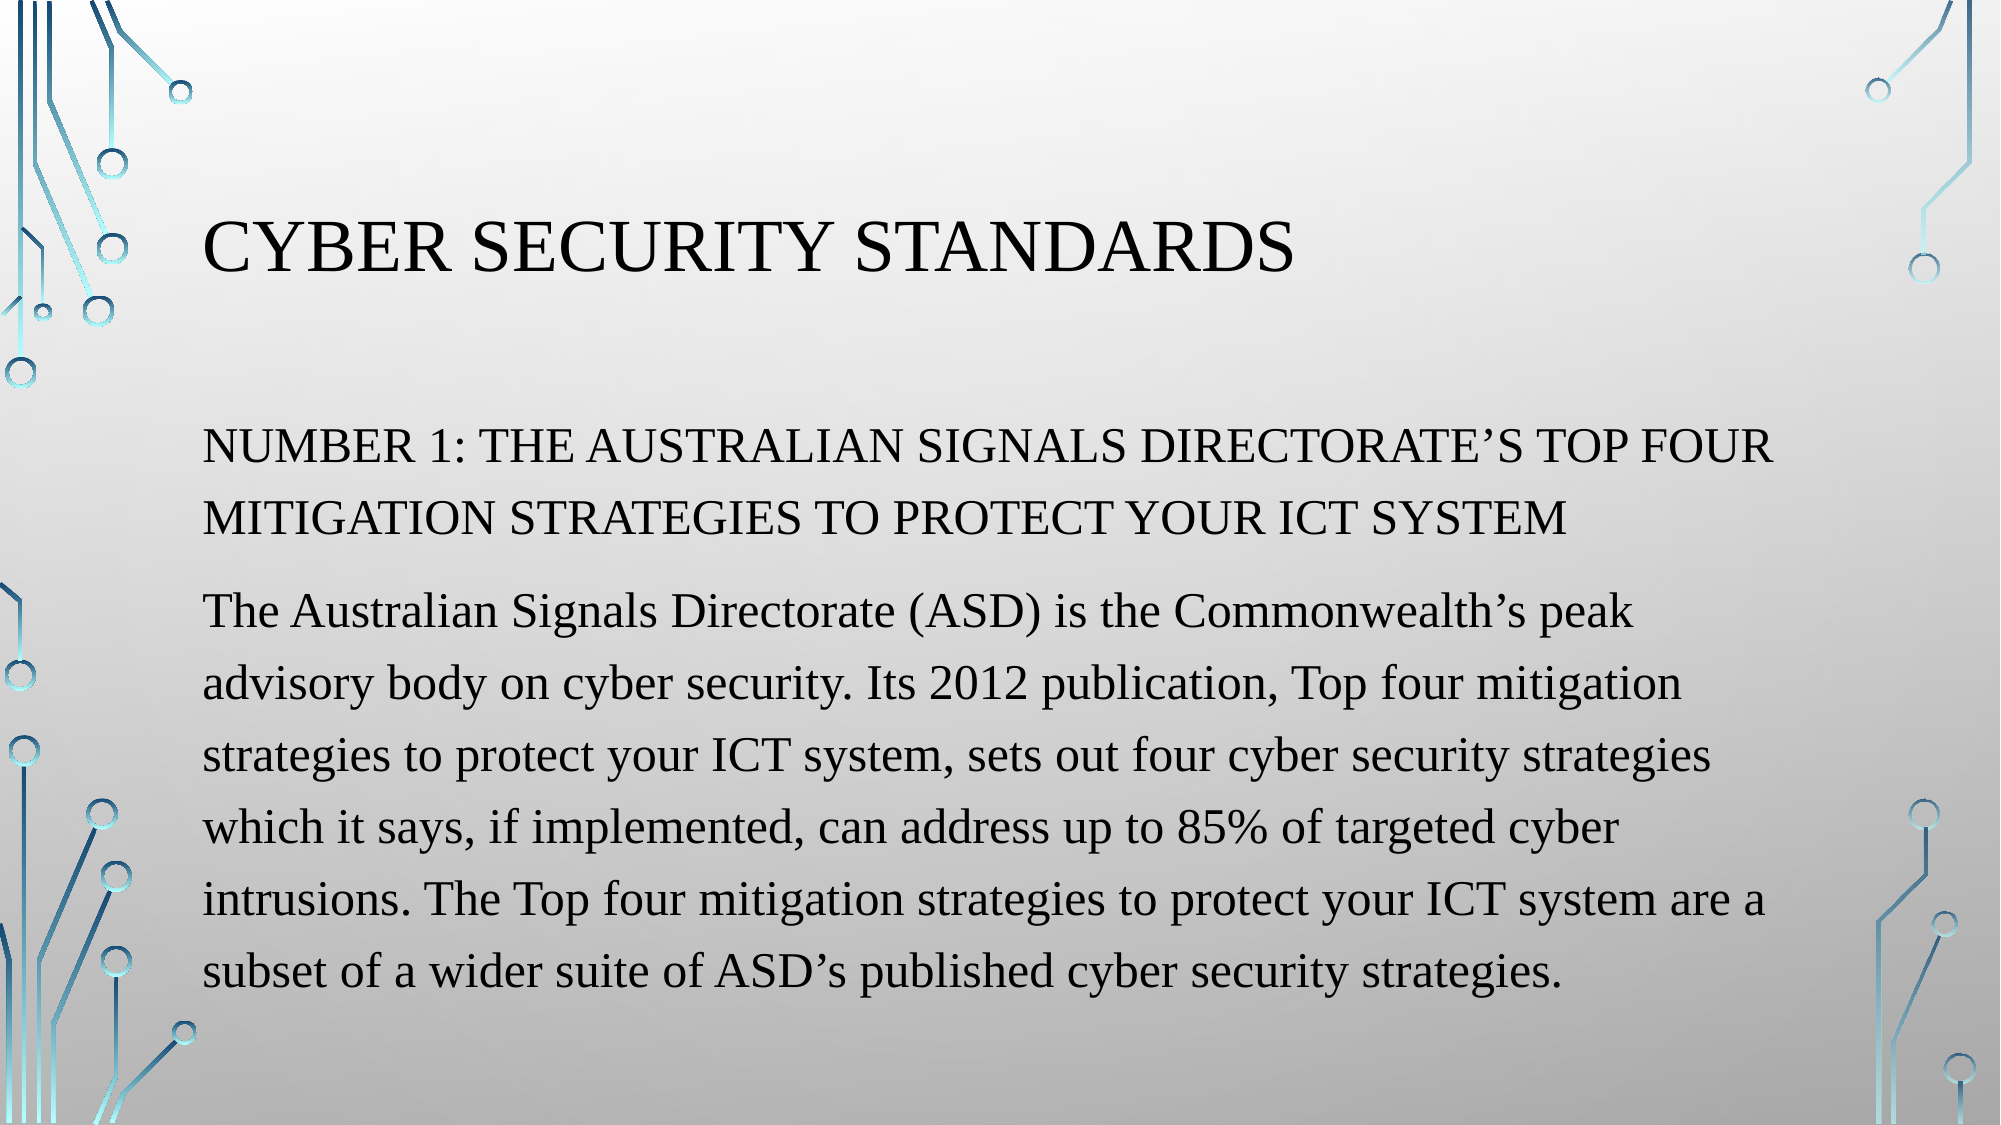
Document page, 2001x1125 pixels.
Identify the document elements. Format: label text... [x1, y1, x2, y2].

title Cyber security standards [187, 101, 1853, 394]
list NUMBER 1: THE AUSTRALIAN SIGNALS DIRECTORATE’S TOP FOUR MITIGATION STRATEGIES TO PROTECT YOUR ICT SYSTEM The Australian Signals Directorate (ASD) is the Commonwealth’s peak advisory body on cyber security. Its 2012 publication, Top four mitigation strategies to protect your ICT system, sets out four cyber security strategies which it says, if implemented, can address up to 85% of targeted cyber intrusions. The Top four mitigation strategies to protect your ICT system are a subset of a wider suite of ASD’s published cyber security strategies. [187, 393, 1813, 977]
